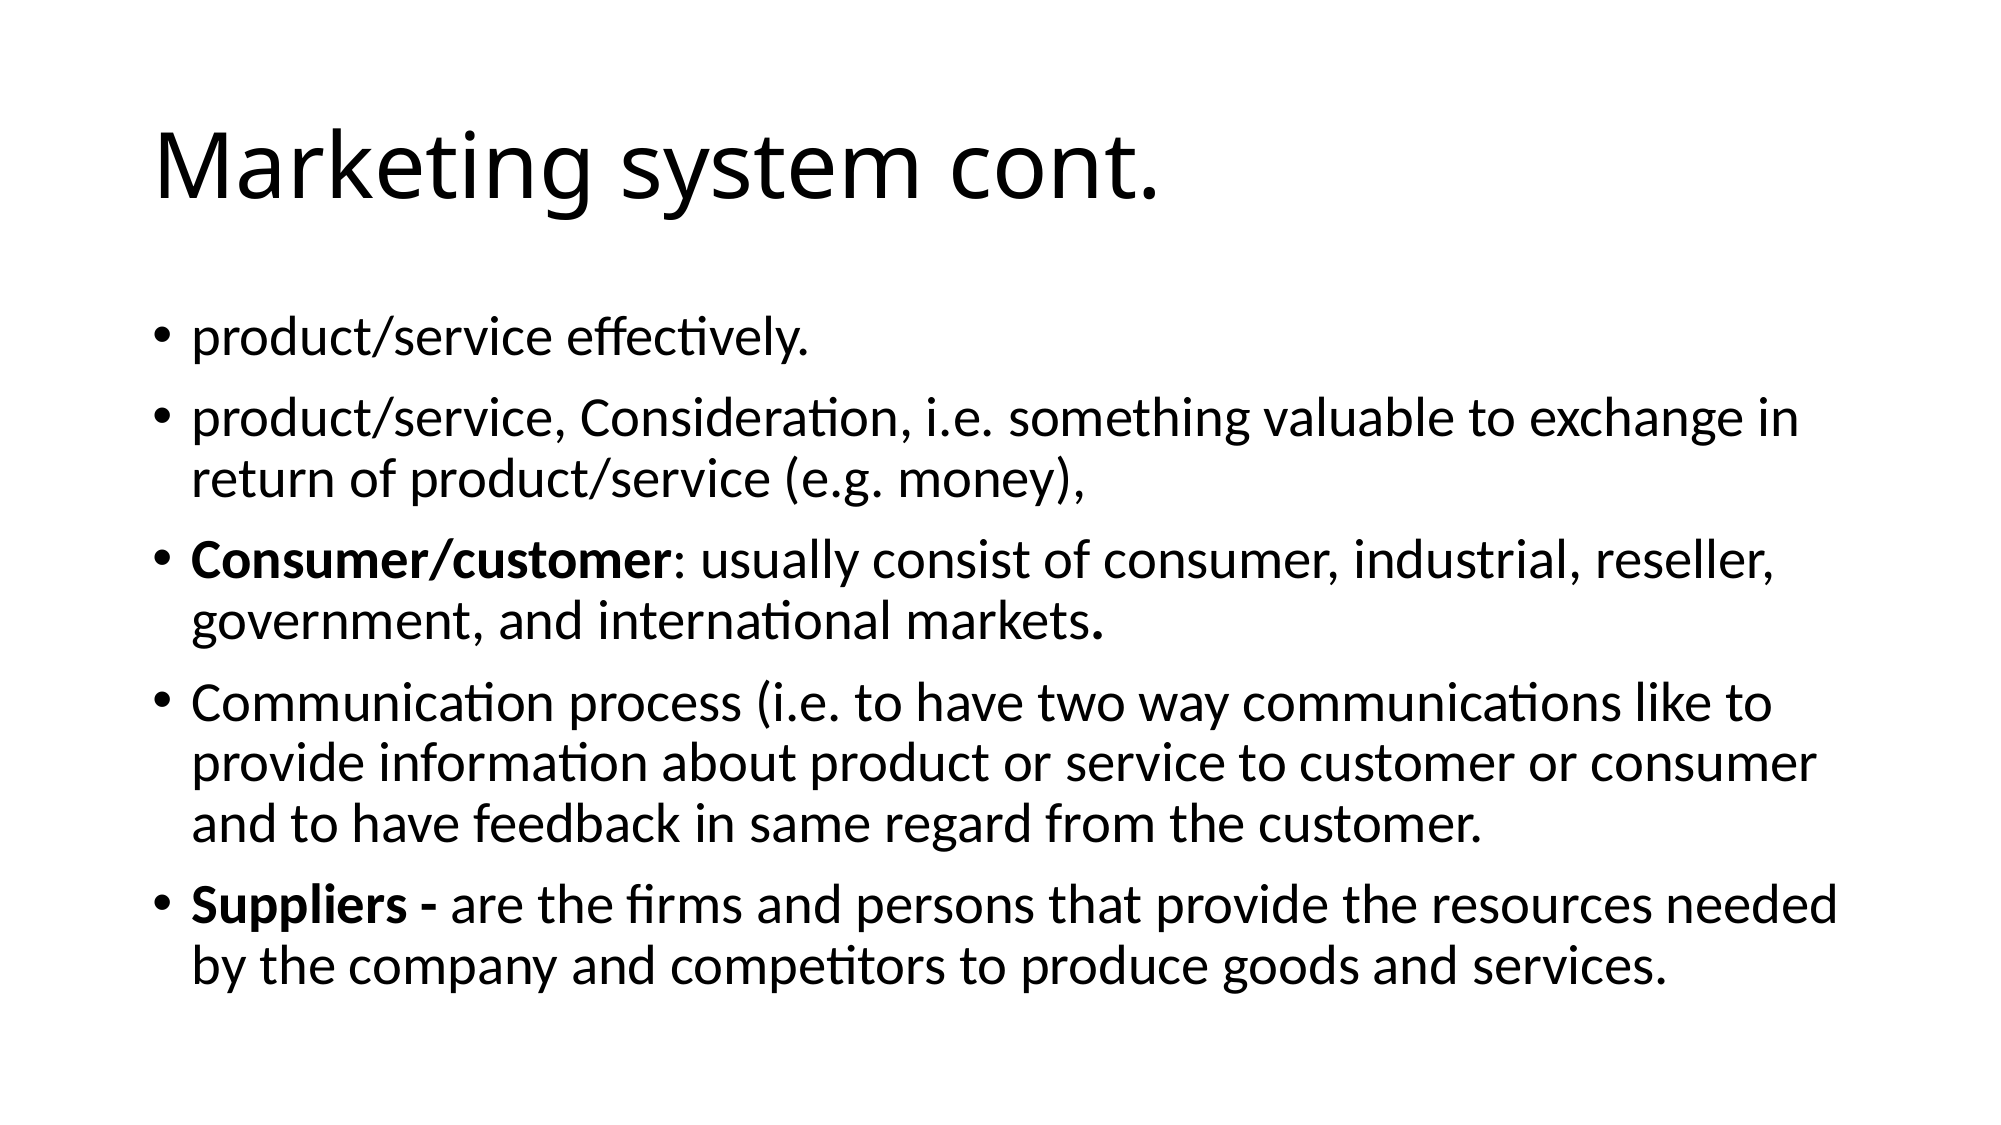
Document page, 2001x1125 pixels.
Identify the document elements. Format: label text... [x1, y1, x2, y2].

title Marketing system cont. [137, 59, 1863, 278]
list product/service effectively. product/service, Consideration, i.e. something valuable to exchange in return of product/service (e.g. money), Consumer/customer: usually consist of consumer, industrial, reseller, government, and international markets. Communication process (i.e. to have two way communications like to provide information about product or service to customer or consumer and to have feedback in same regard from the customer. Suppliers - are the firms and persons that provide the resources needed by the company and competitors to produce goods and services. [137, 299, 1863, 1014]
